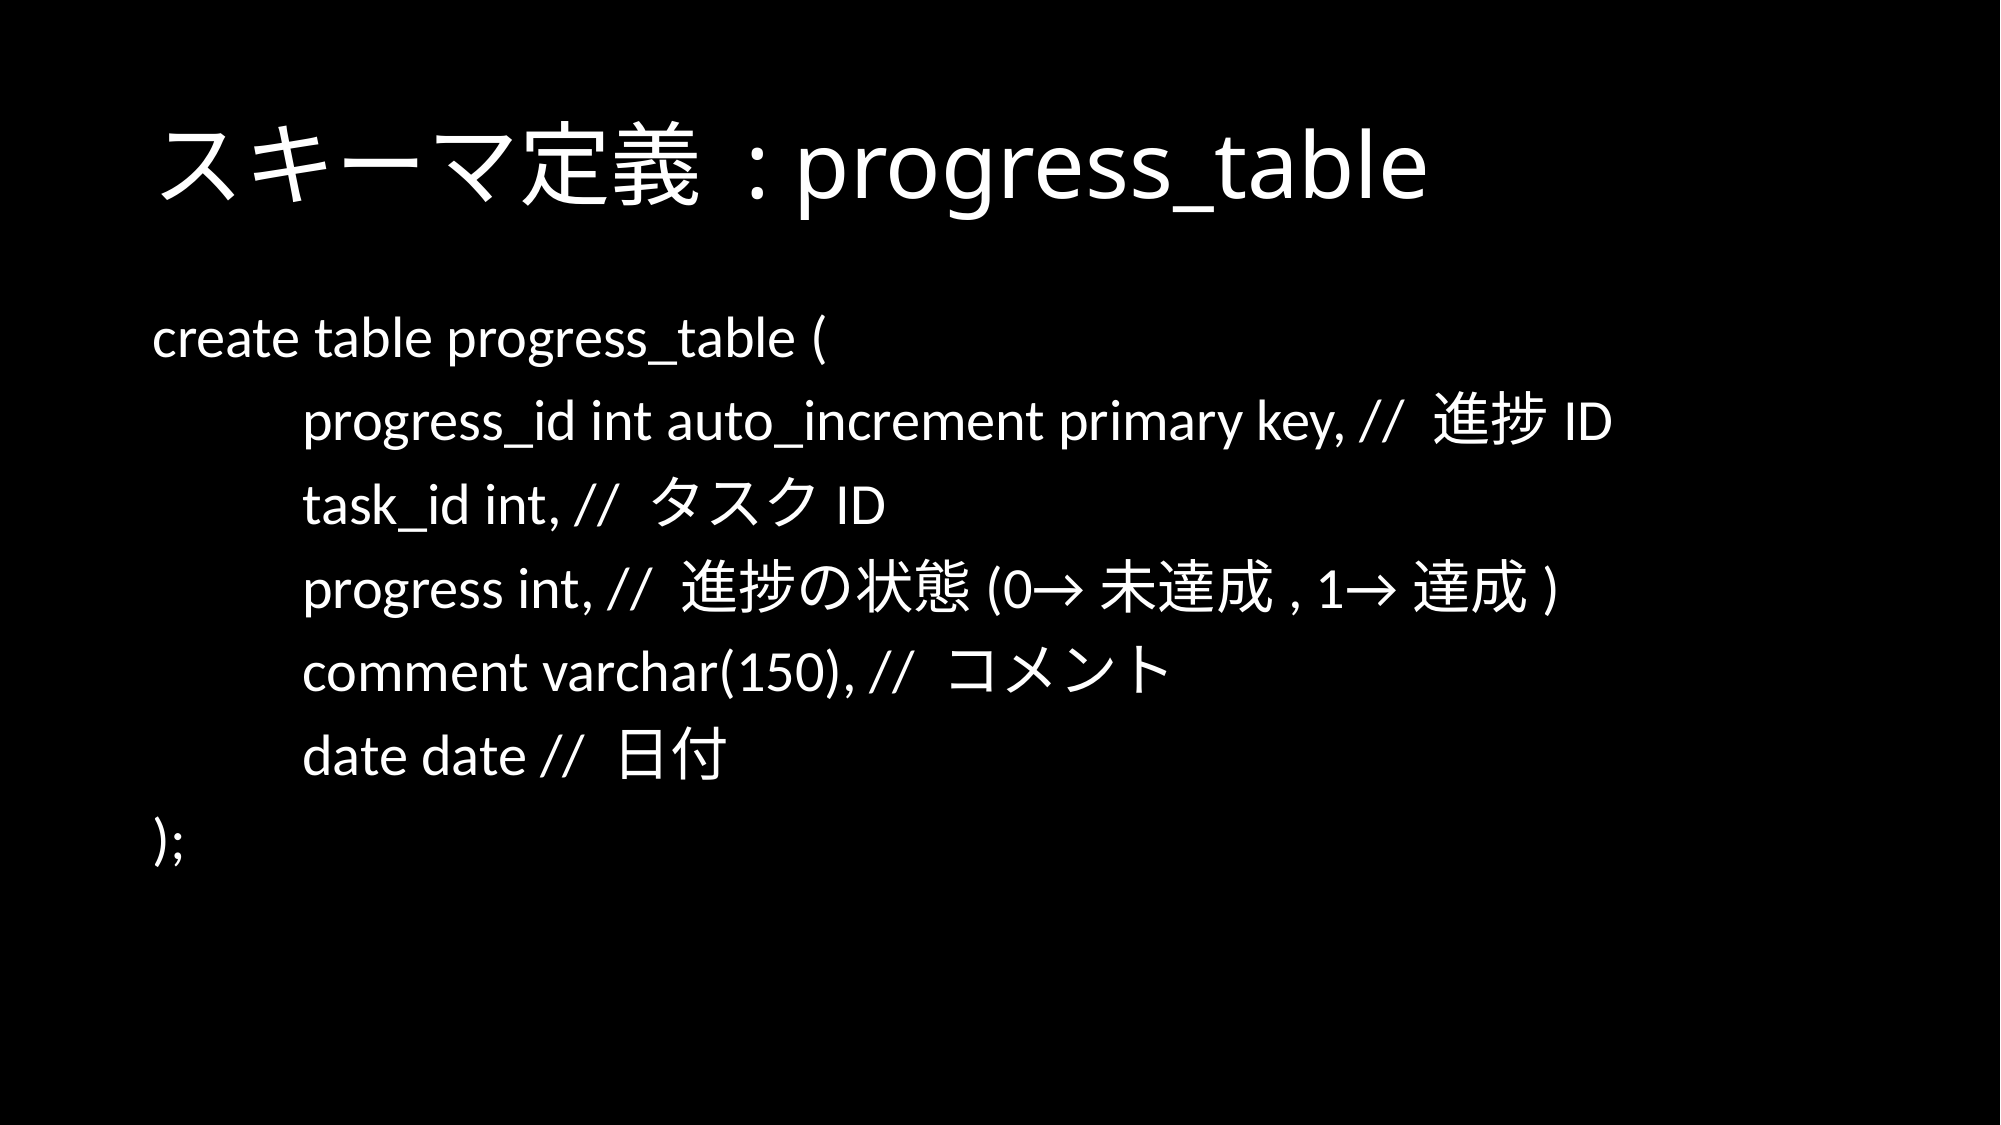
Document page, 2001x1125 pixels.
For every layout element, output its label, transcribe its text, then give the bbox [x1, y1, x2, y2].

list create table progress_table ( progress_id int auto_increment primary key, // 進捗ID task_id int, // タスクID progress int, // 進捗の状態(0→未達成, 1→達成) comment varchar(150), // コメント date date // 日付 ); [137, 299, 1863, 1014]
title スキーマ定義 : progress_table [137, 59, 1863, 278]
